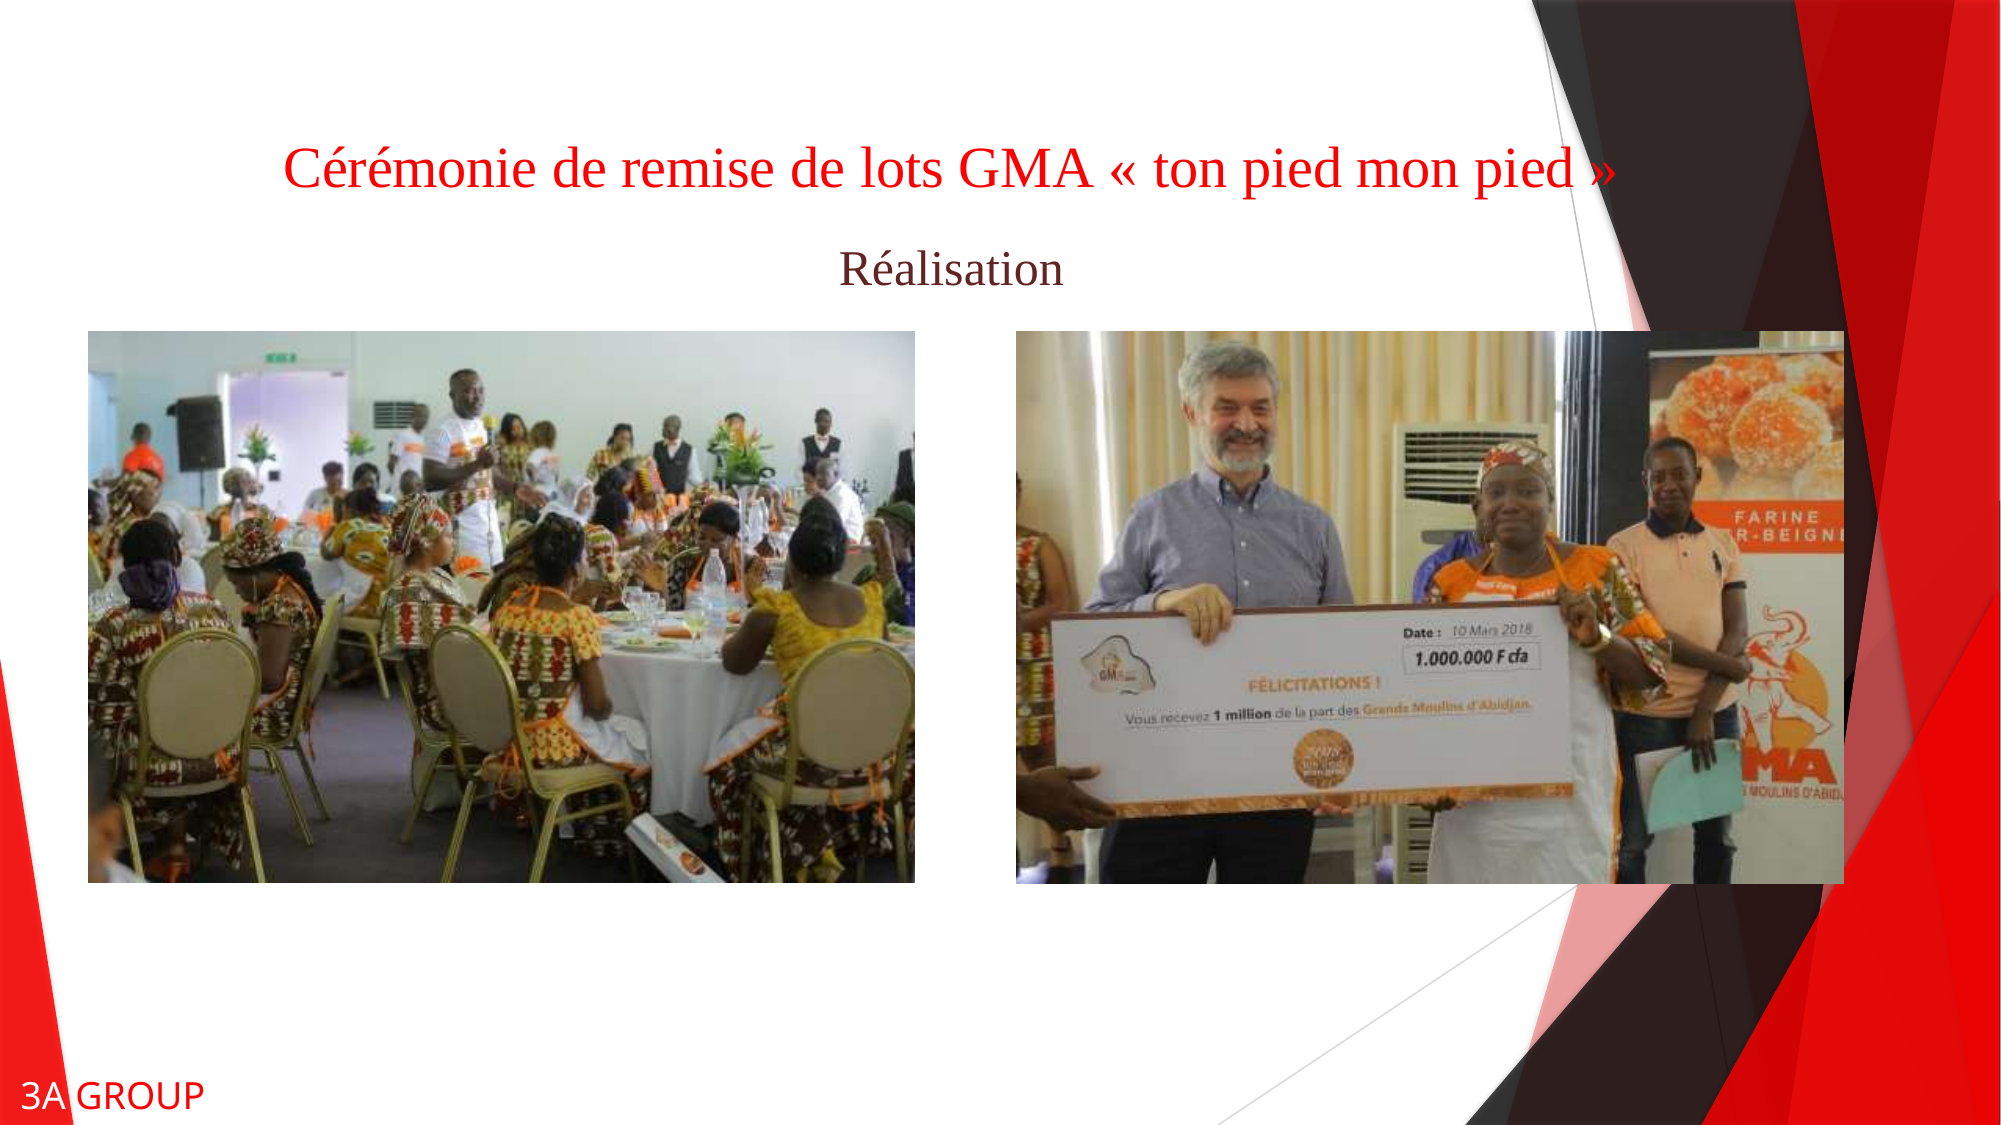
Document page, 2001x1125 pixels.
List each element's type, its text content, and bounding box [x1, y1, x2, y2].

text_box Réalisation [836, 233, 1067, 296]
picture [88, 331, 916, 884]
text_box Cérémonie de remise de lots GMA « ton pied mon pied » [281, 126, 1622, 199]
text_box 3A GROUP [5, 1064, 221, 1125]
picture [1016, 331, 1844, 884]
